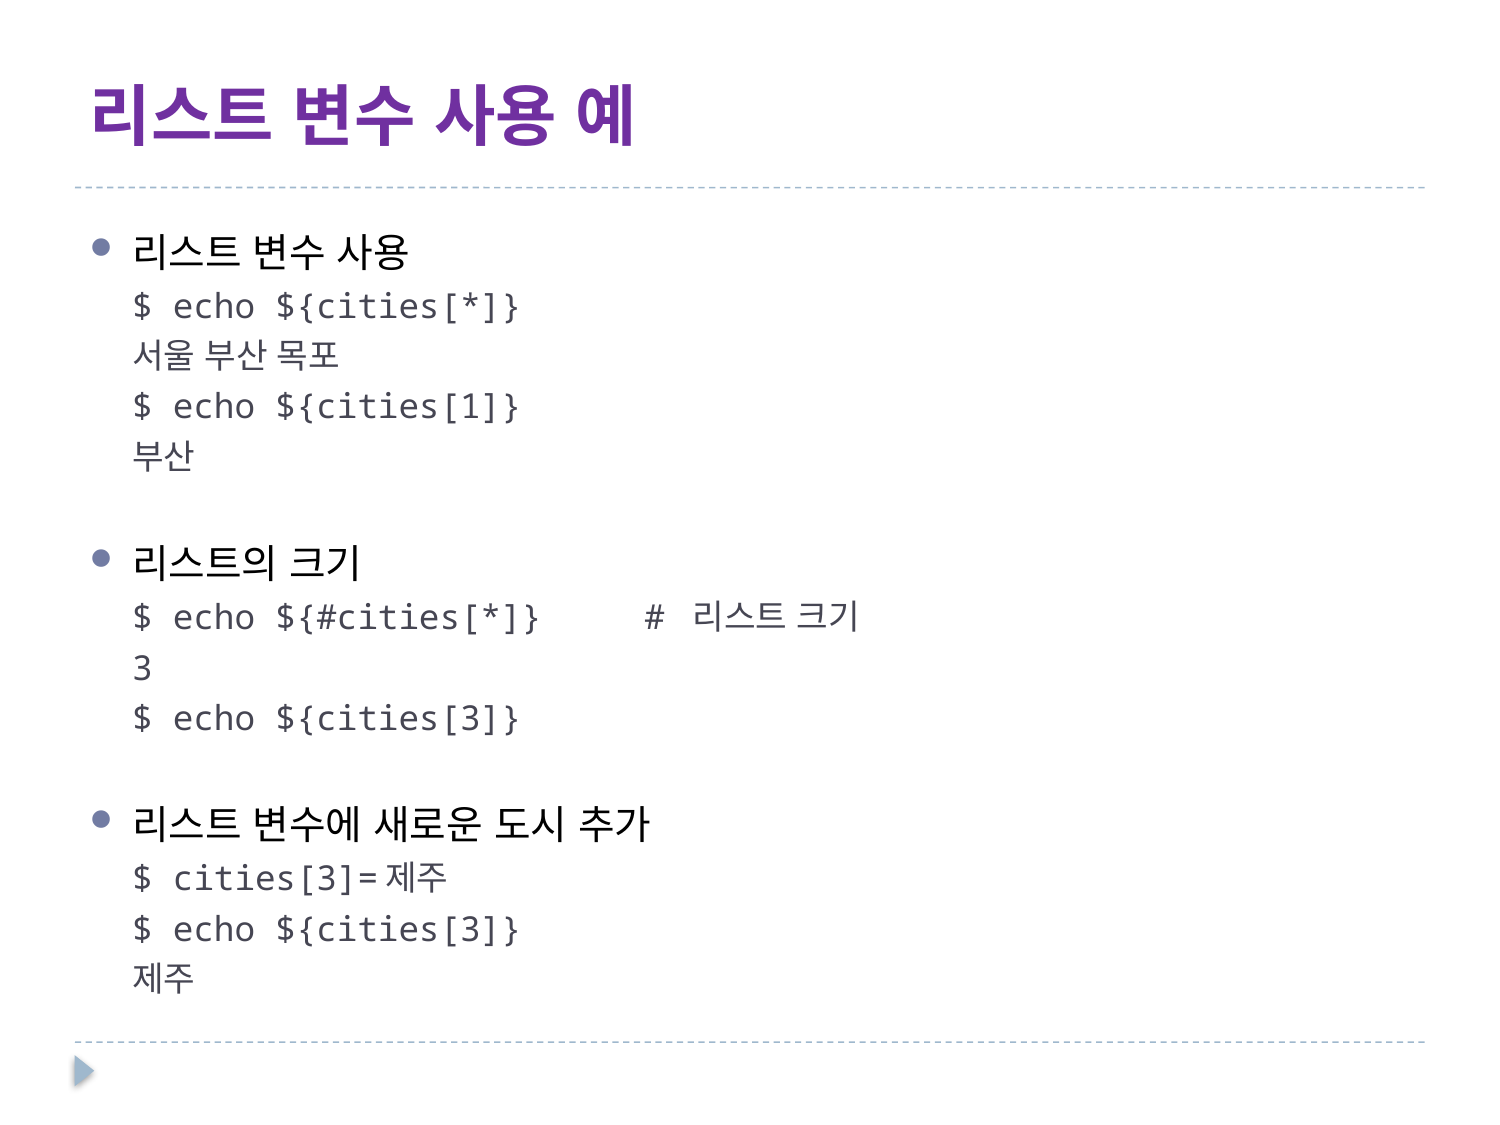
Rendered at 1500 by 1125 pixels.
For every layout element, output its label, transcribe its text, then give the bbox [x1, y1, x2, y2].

list 리스트 변수 사용 $ echo ${cities[*]} 서울 부산 목포 $ echo ${cities[1]} 부산 리스트의 크기 $ echo ${#cities[*]} # 리스트 크기 3 $ echo ${cities[3]} 리스트 변수에 새로운 도시 추가 $ cities[3]=제주 $ echo ${cities[3]} 제주 [75, 219, 1425, 1010]
title 리스트 변수 사용 예 [75, 24, 1425, 161]
